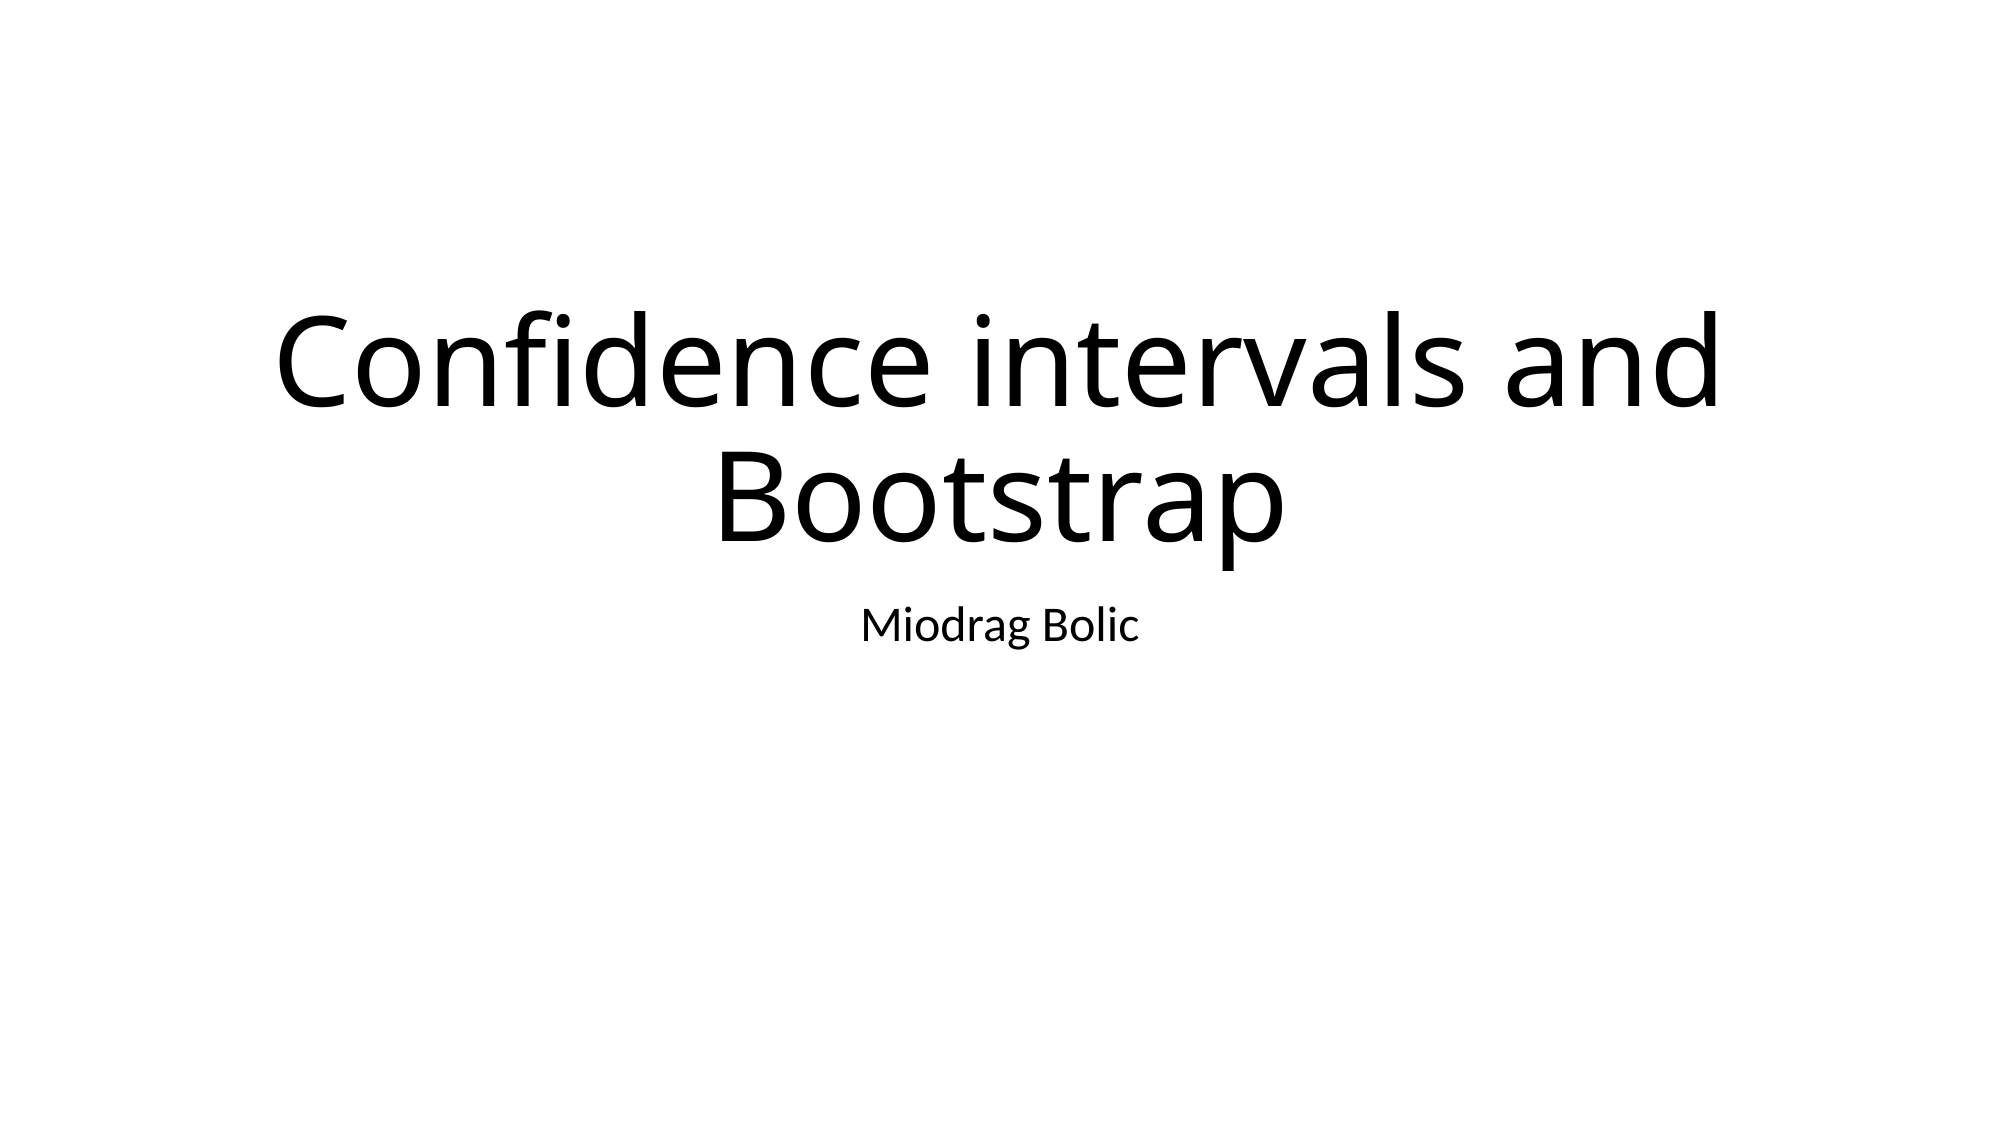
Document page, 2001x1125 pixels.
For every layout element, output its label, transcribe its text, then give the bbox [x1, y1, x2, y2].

title Confidence intervals and Bootstrap [249, 184, 1750, 576]
subtitle Miodrag Bolic [249, 590, 1750, 863]
